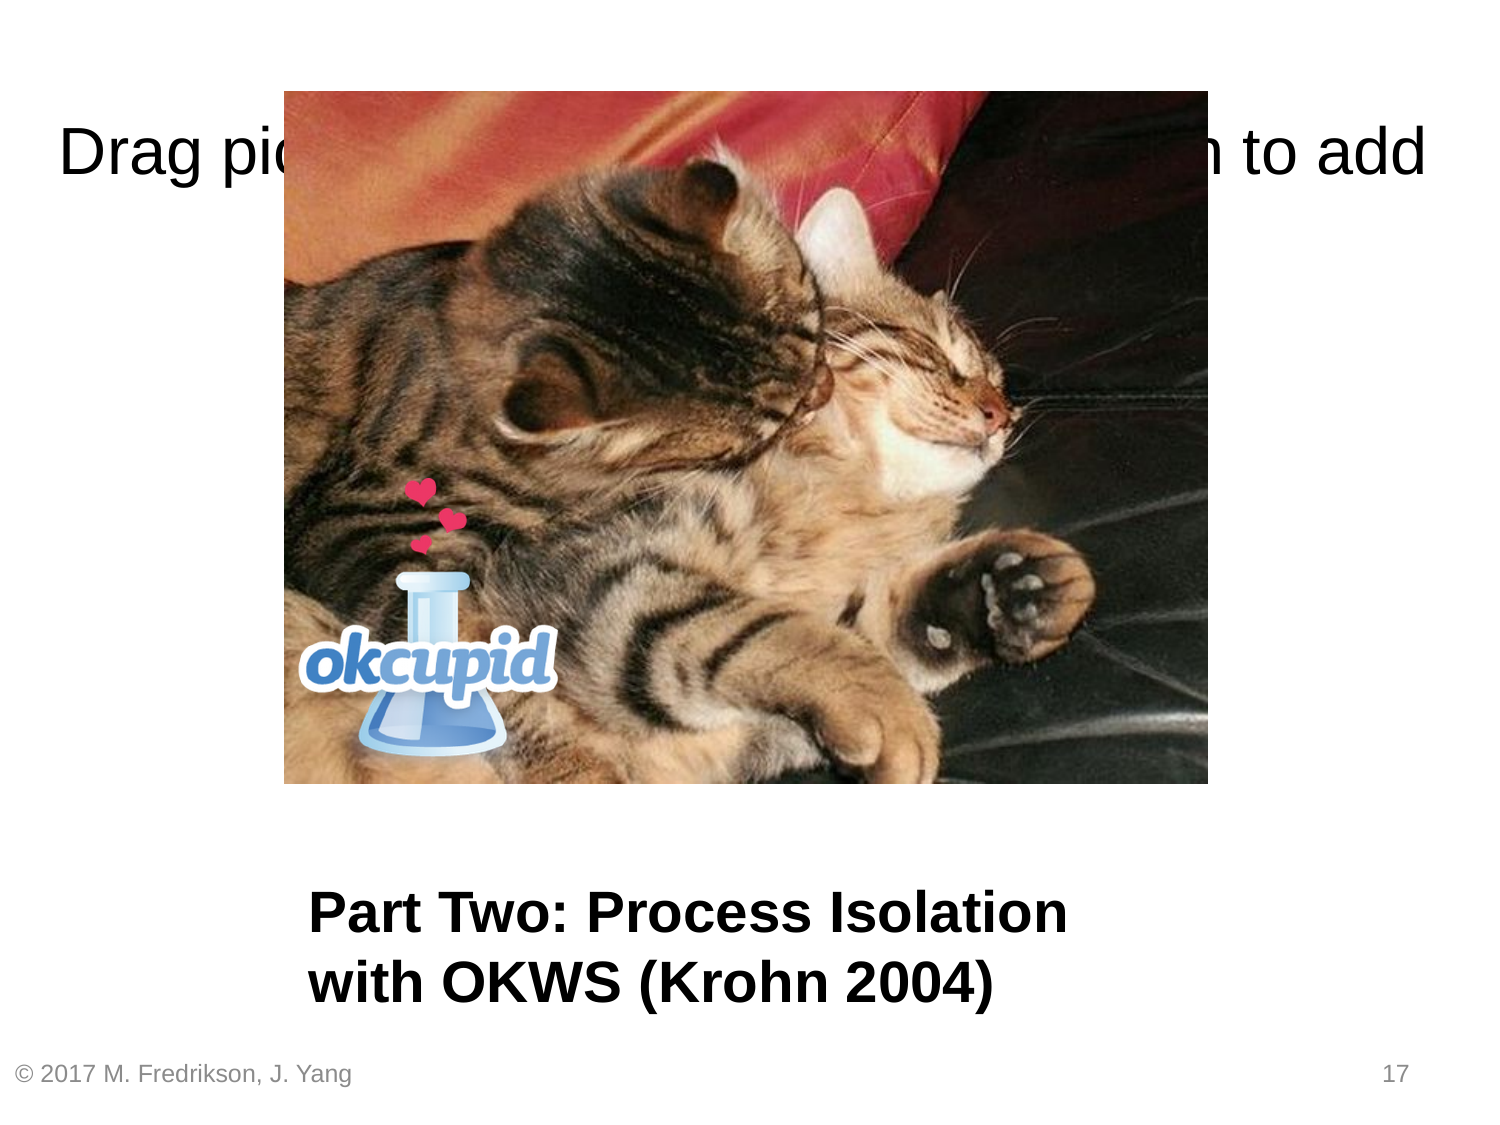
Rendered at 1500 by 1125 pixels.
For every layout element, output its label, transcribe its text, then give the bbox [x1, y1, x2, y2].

picture [284, 91, 1209, 784]
slide_number 16 [1074, 1042, 1425, 1103]
title Part Two: Process Isolation with OKWS (Krohn 2004) [294, 791, 1194, 1022]
footer © 2017 M. Fredrikson, J. Yang [0, 1042, 475, 1103]
